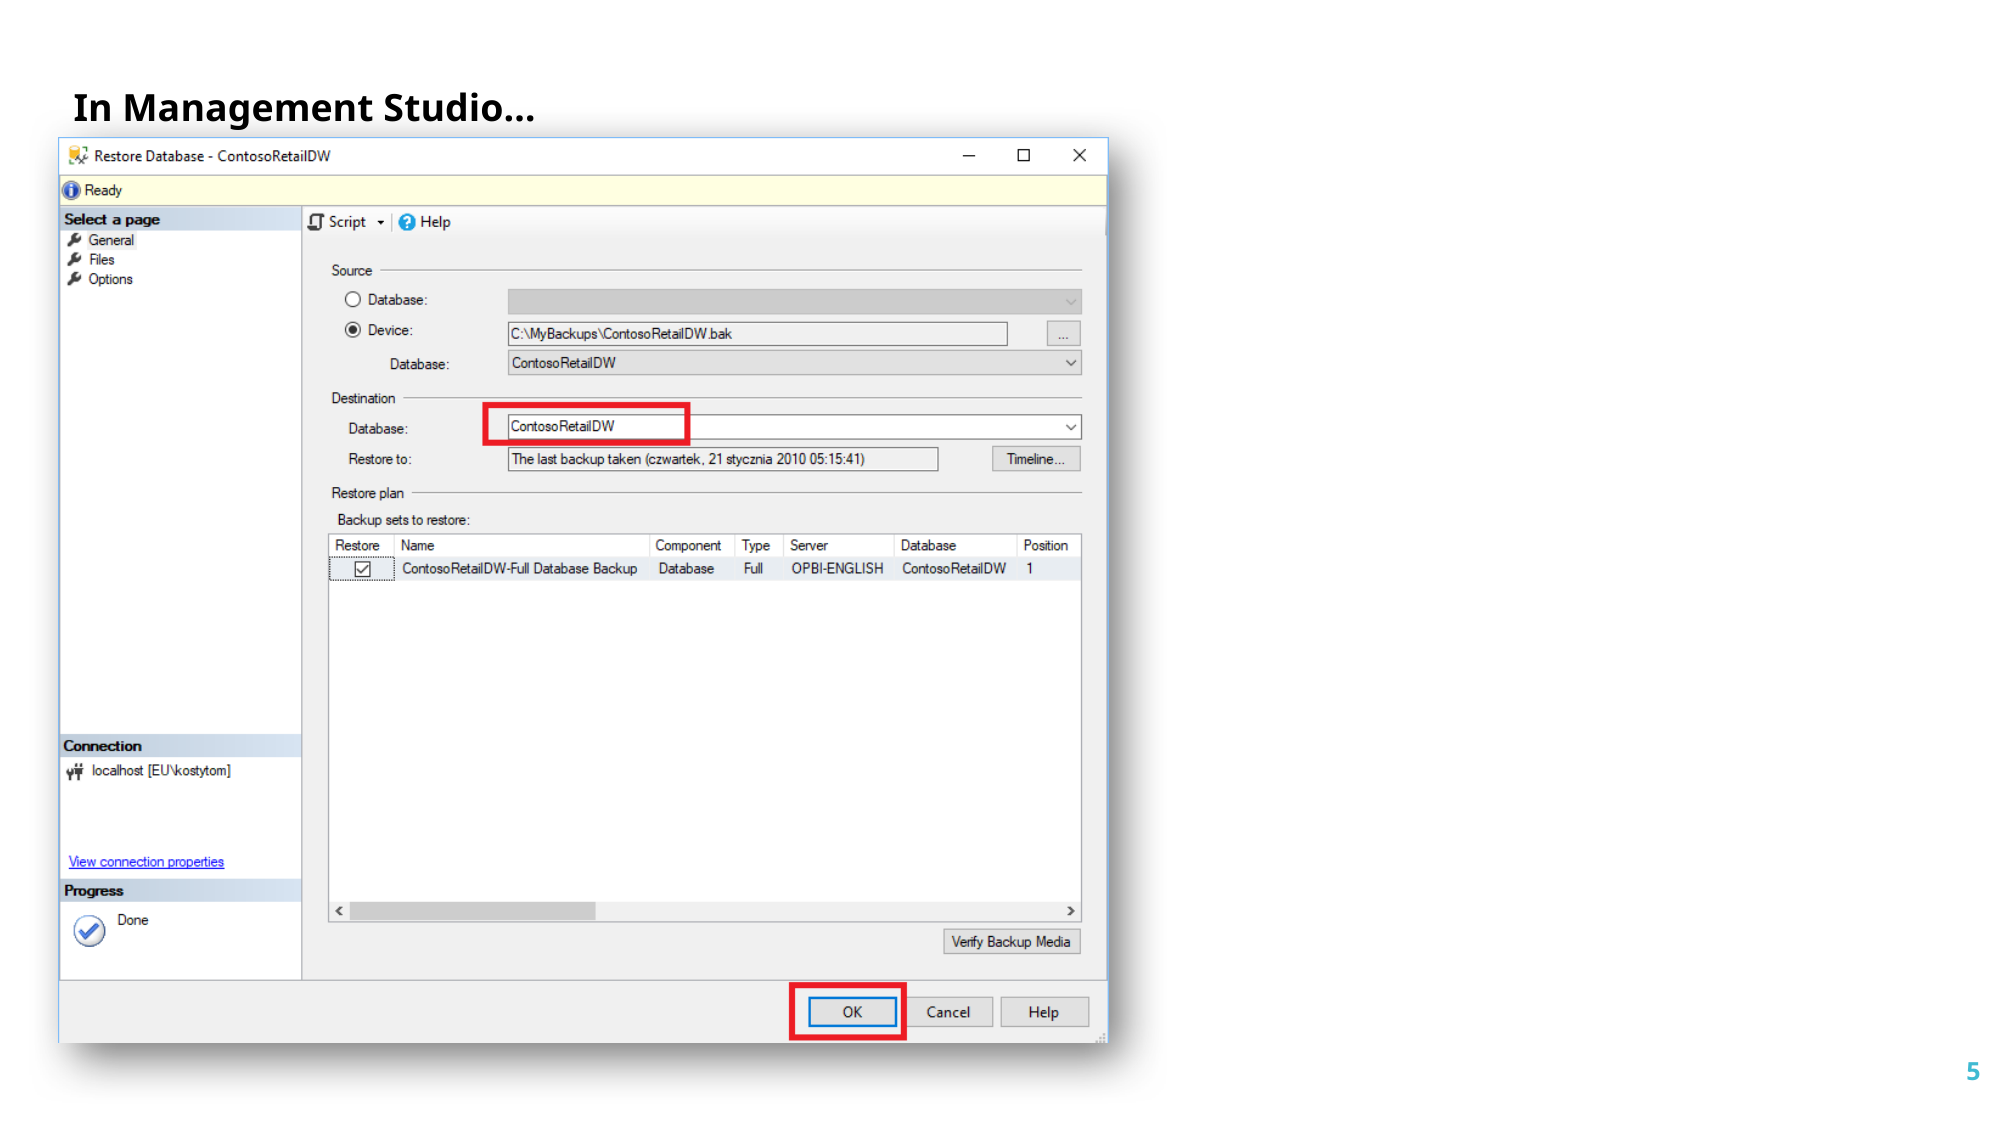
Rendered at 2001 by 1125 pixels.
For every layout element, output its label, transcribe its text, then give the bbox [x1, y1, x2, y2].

slide_number 5 [1744, 1042, 1996, 1103]
picture [58, 137, 1110, 1043]
text_box In Management Studio… [58, 76, 984, 137]
